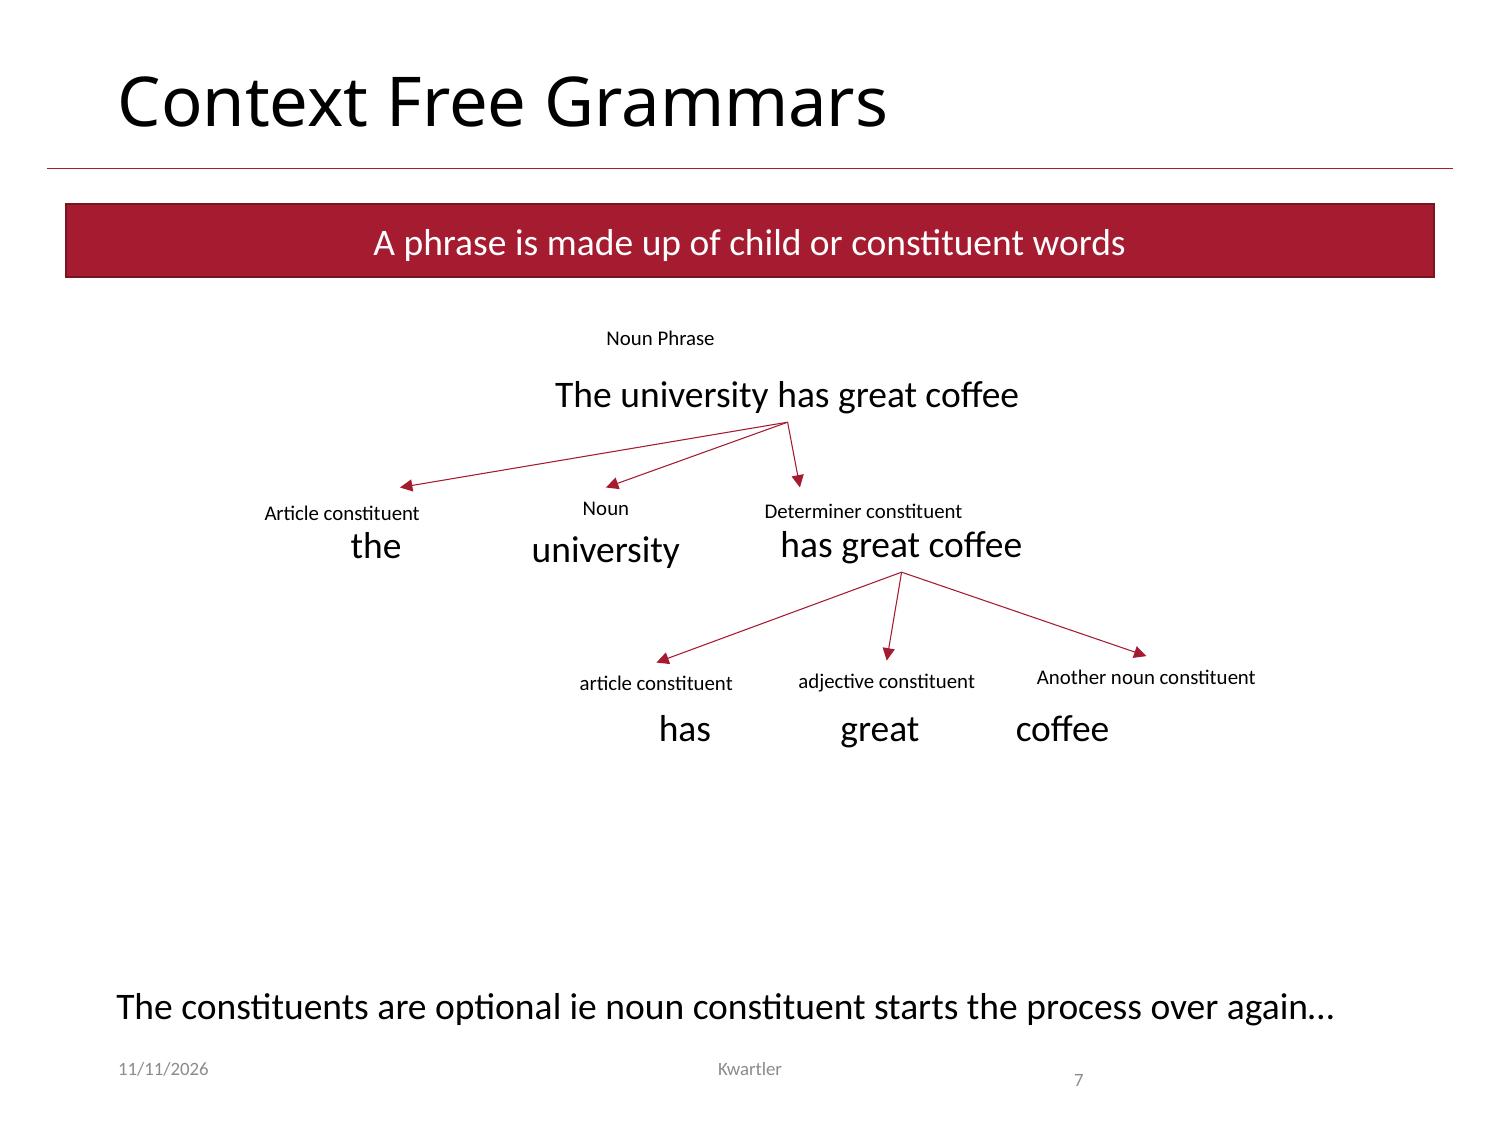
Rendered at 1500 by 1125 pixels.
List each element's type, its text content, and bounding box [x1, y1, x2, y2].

text_box Noun Phrase [591, 316, 730, 357]
text_box adjective constituent [783, 660, 990, 701]
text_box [788, 423, 800, 488]
text_box great [825, 701, 935, 757]
text_box coffee [1000, 696, 1125, 757]
text_box Noun [567, 488, 645, 517]
text_box Article constituent [249, 492, 435, 532]
text_box The constituents are optional ie noun constituent starts the process over again… [101, 974, 1351, 1035]
text_box A phrase is made up of child or constituent words [65, 203, 1435, 278]
text_box the [335, 532, 417, 574]
slide_number 7 [1059, 1037, 1200, 1098]
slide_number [103, 1037, 441, 1098]
text_box has great coffee [765, 512, 1038, 573]
text_box Kwartler [496, 1037, 1004, 1098]
text_box Another noun constituent [1022, 656, 1271, 696]
text_box article constituent [564, 662, 748, 703]
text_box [605, 423, 788, 488]
text_box has [643, 703, 727, 757]
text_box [656, 572, 902, 663]
text_box university [516, 517, 696, 578]
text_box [902, 573, 1147, 657]
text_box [399, 423, 605, 488]
text_box Determiner constituent [749, 490, 978, 531]
title Context Free Grammars [103, 59, 1397, 157]
text_box The university has great coffee [540, 362, 1035, 423]
